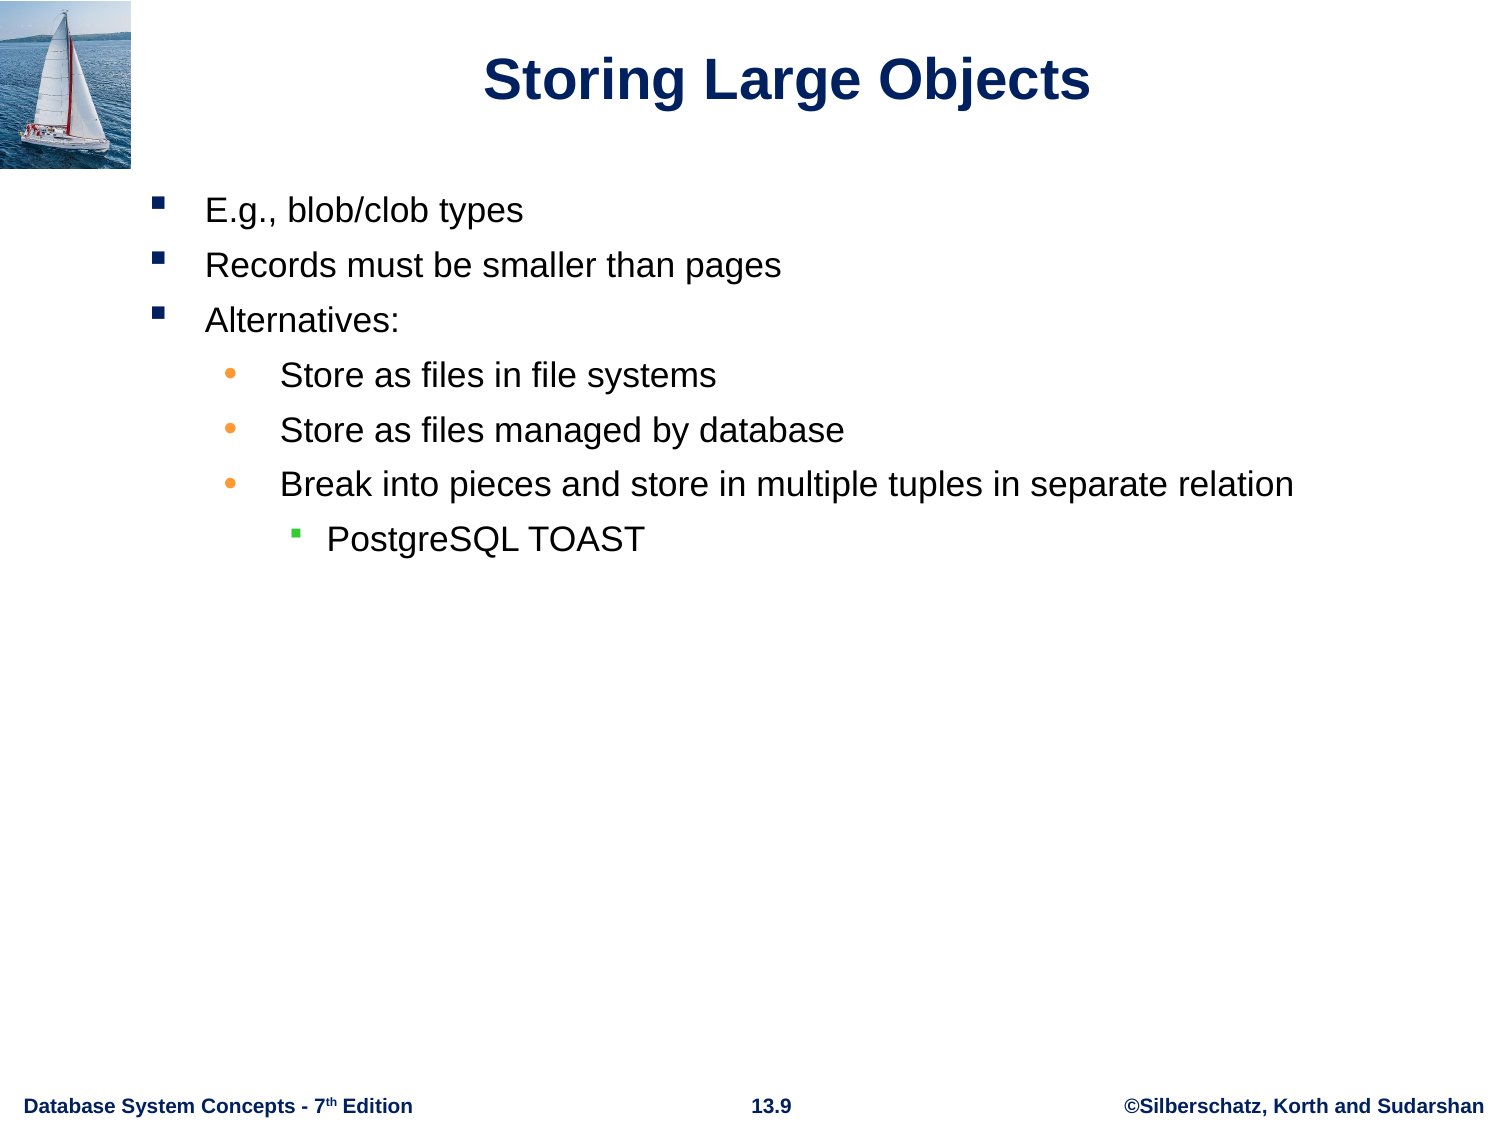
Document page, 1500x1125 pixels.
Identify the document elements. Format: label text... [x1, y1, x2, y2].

title Storing Large Objects [125, 18, 1452, 120]
picture [0, 1, 131, 169]
list E.g., blob/clob types Records must be smaller than pages Alternatives: Store as files in file systems Store as files managed by database Break into pieces and store in multiple tuples in separate relation PostgreSQL TOAST [133, 179, 1391, 984]
